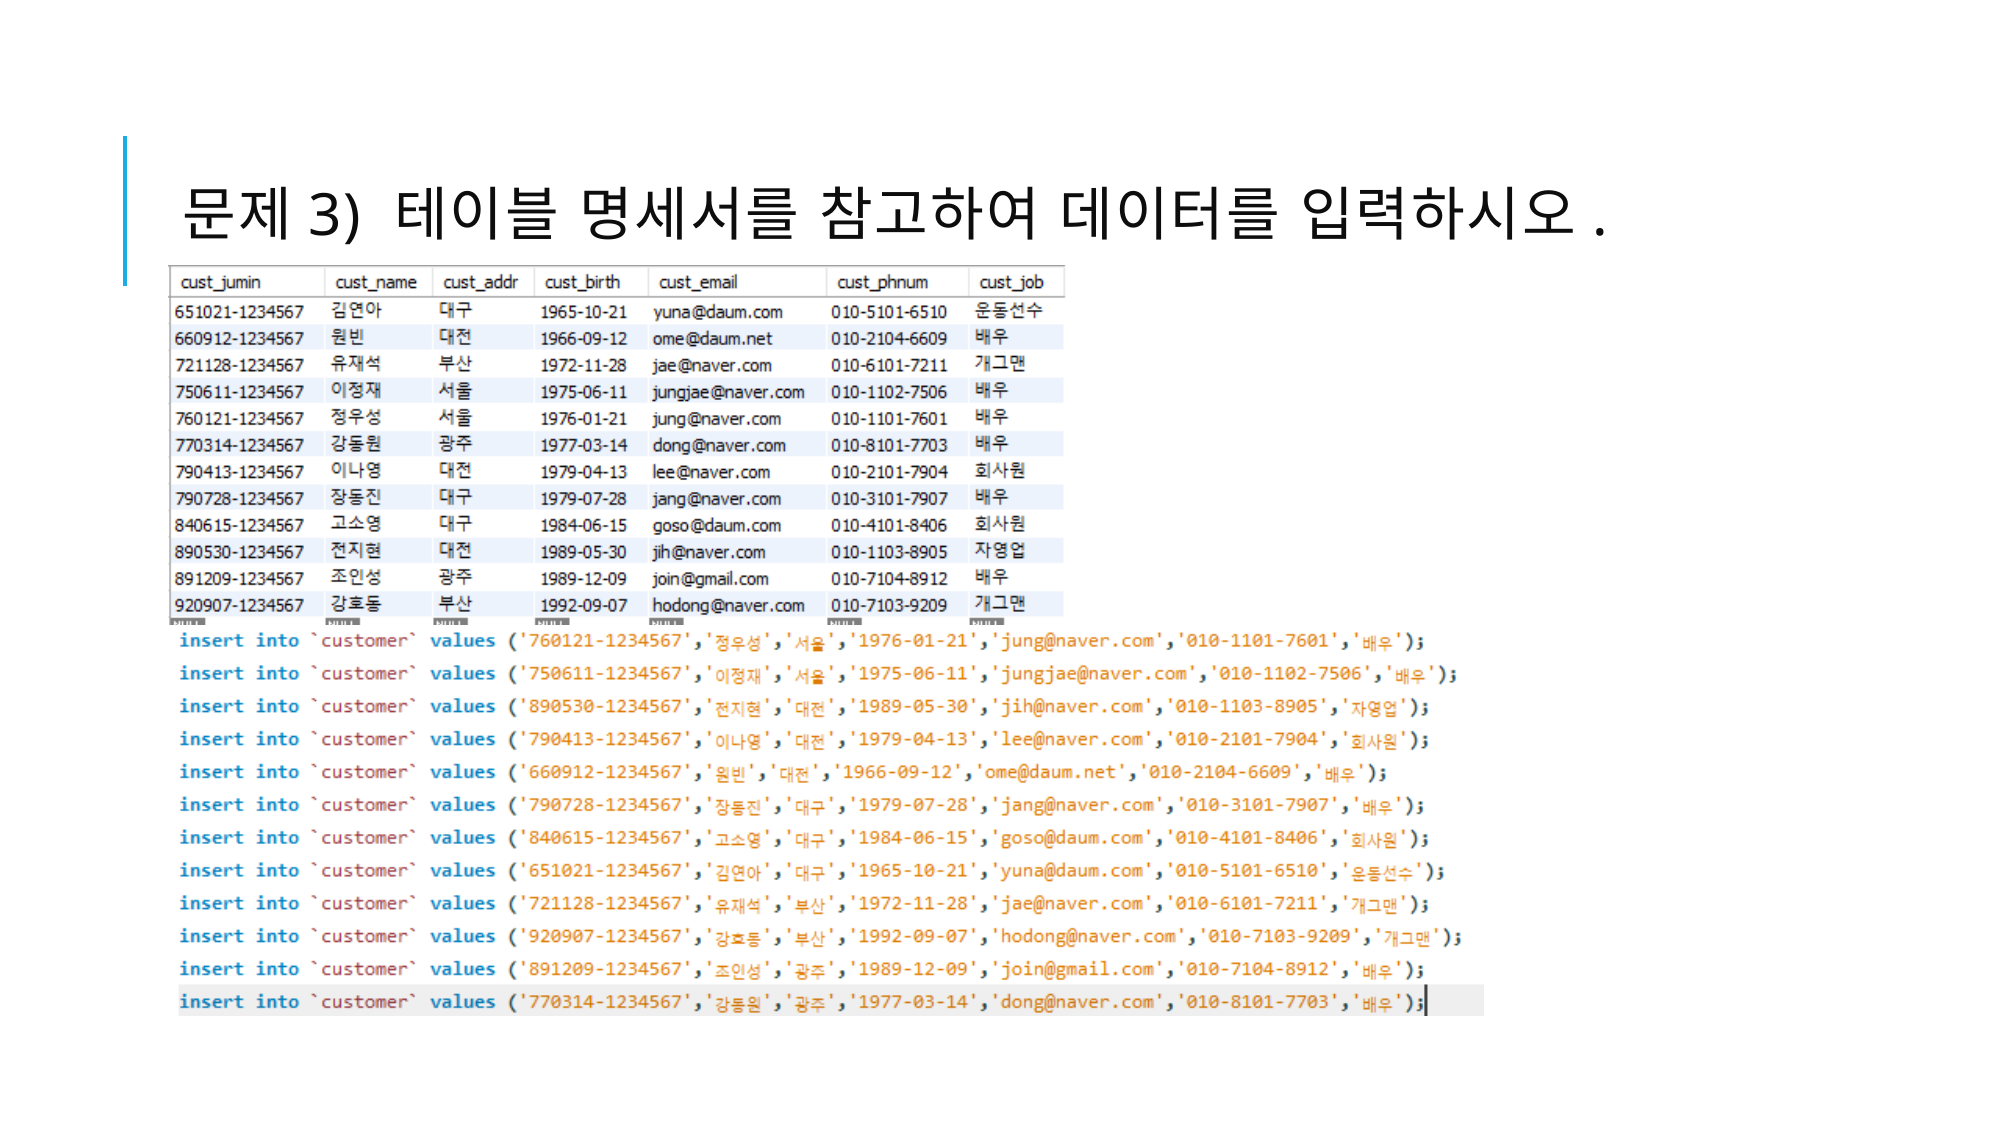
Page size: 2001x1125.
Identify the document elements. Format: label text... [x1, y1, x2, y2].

picture [167, 265, 1484, 1017]
title 문제3) 테이블 명세서를 참고하여 데이터를 입력하시오. [168, 96, 1763, 342]
